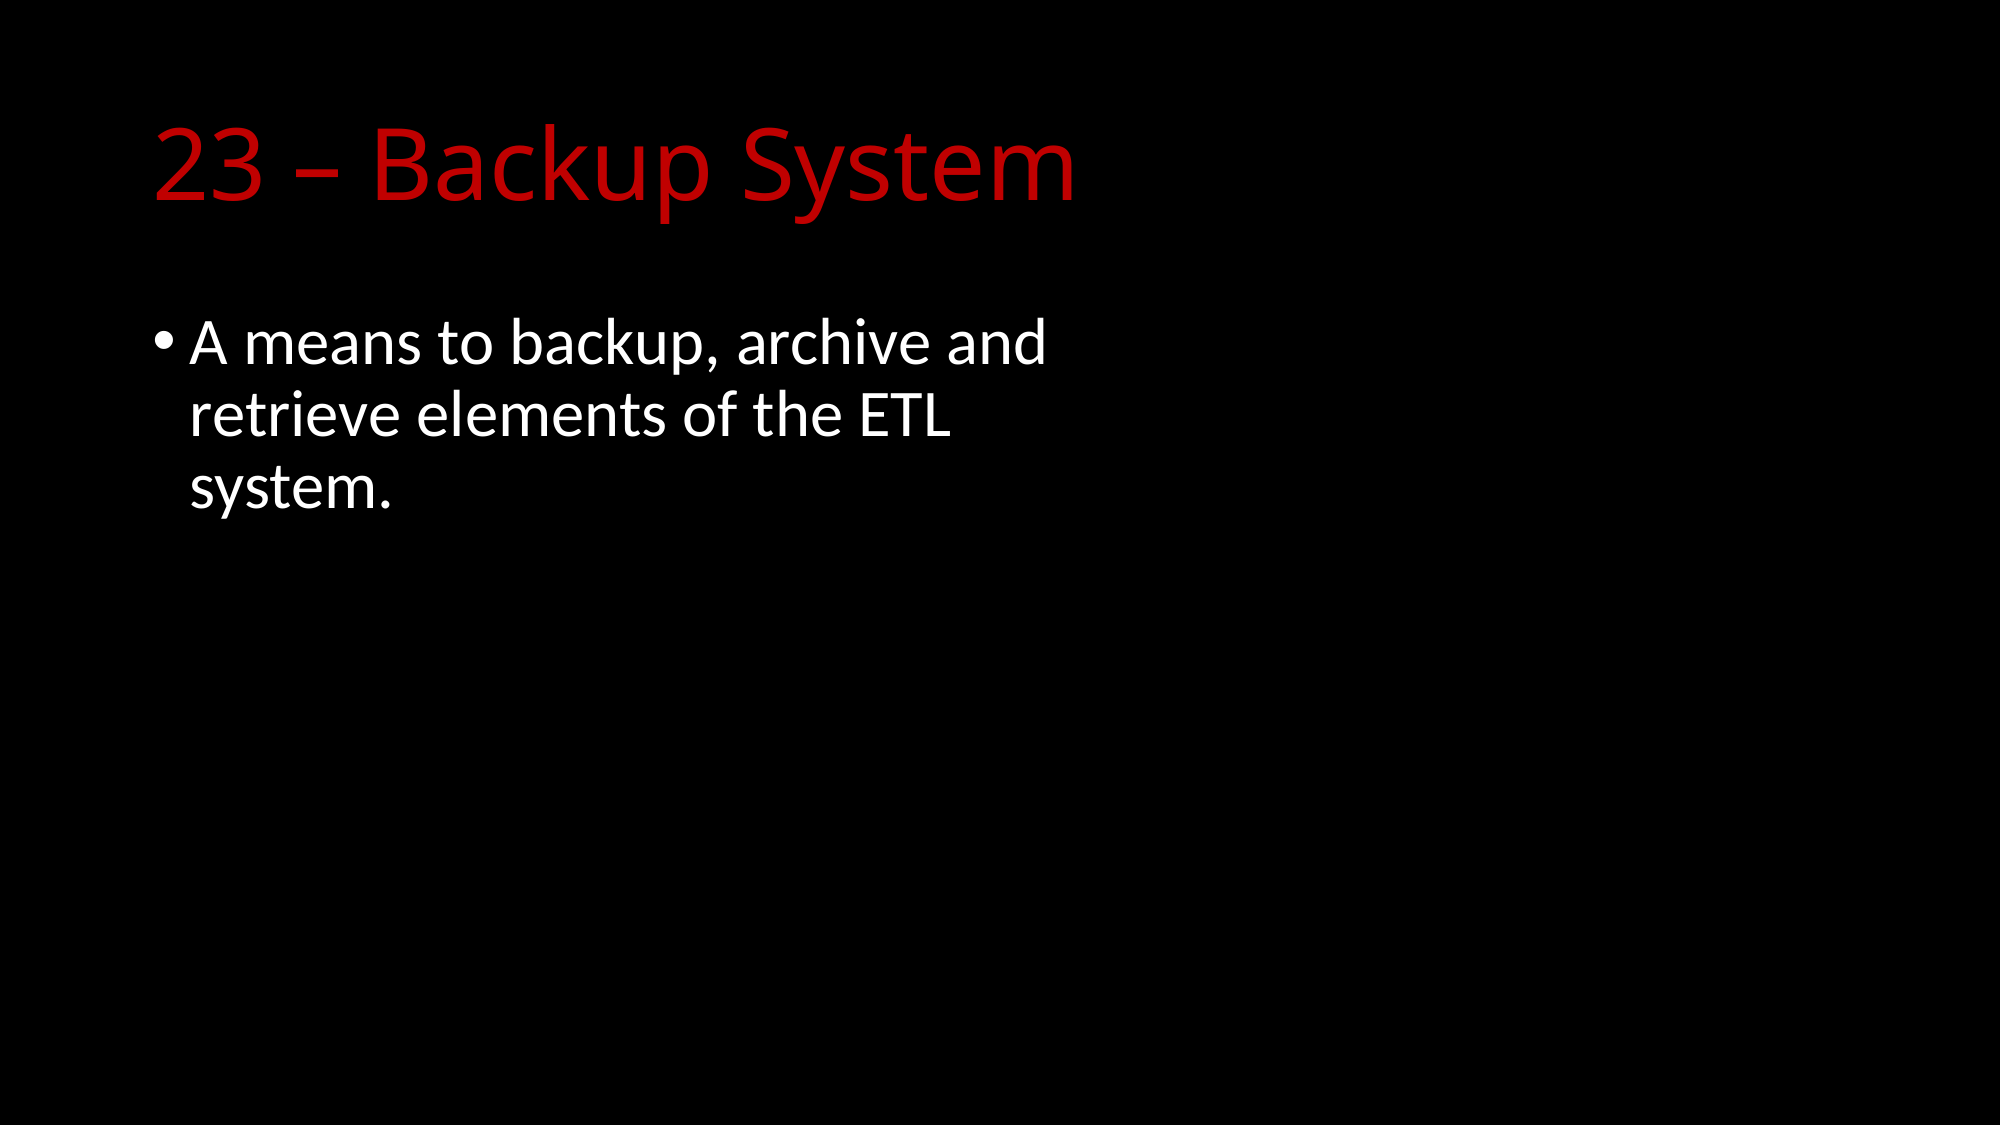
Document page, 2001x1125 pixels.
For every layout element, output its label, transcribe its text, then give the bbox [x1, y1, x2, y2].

list A means to backup, archive and retrieve elements of the ETL system. [137, 299, 1100, 1014]
title 23 – Backup System [137, 59, 1863, 278]
